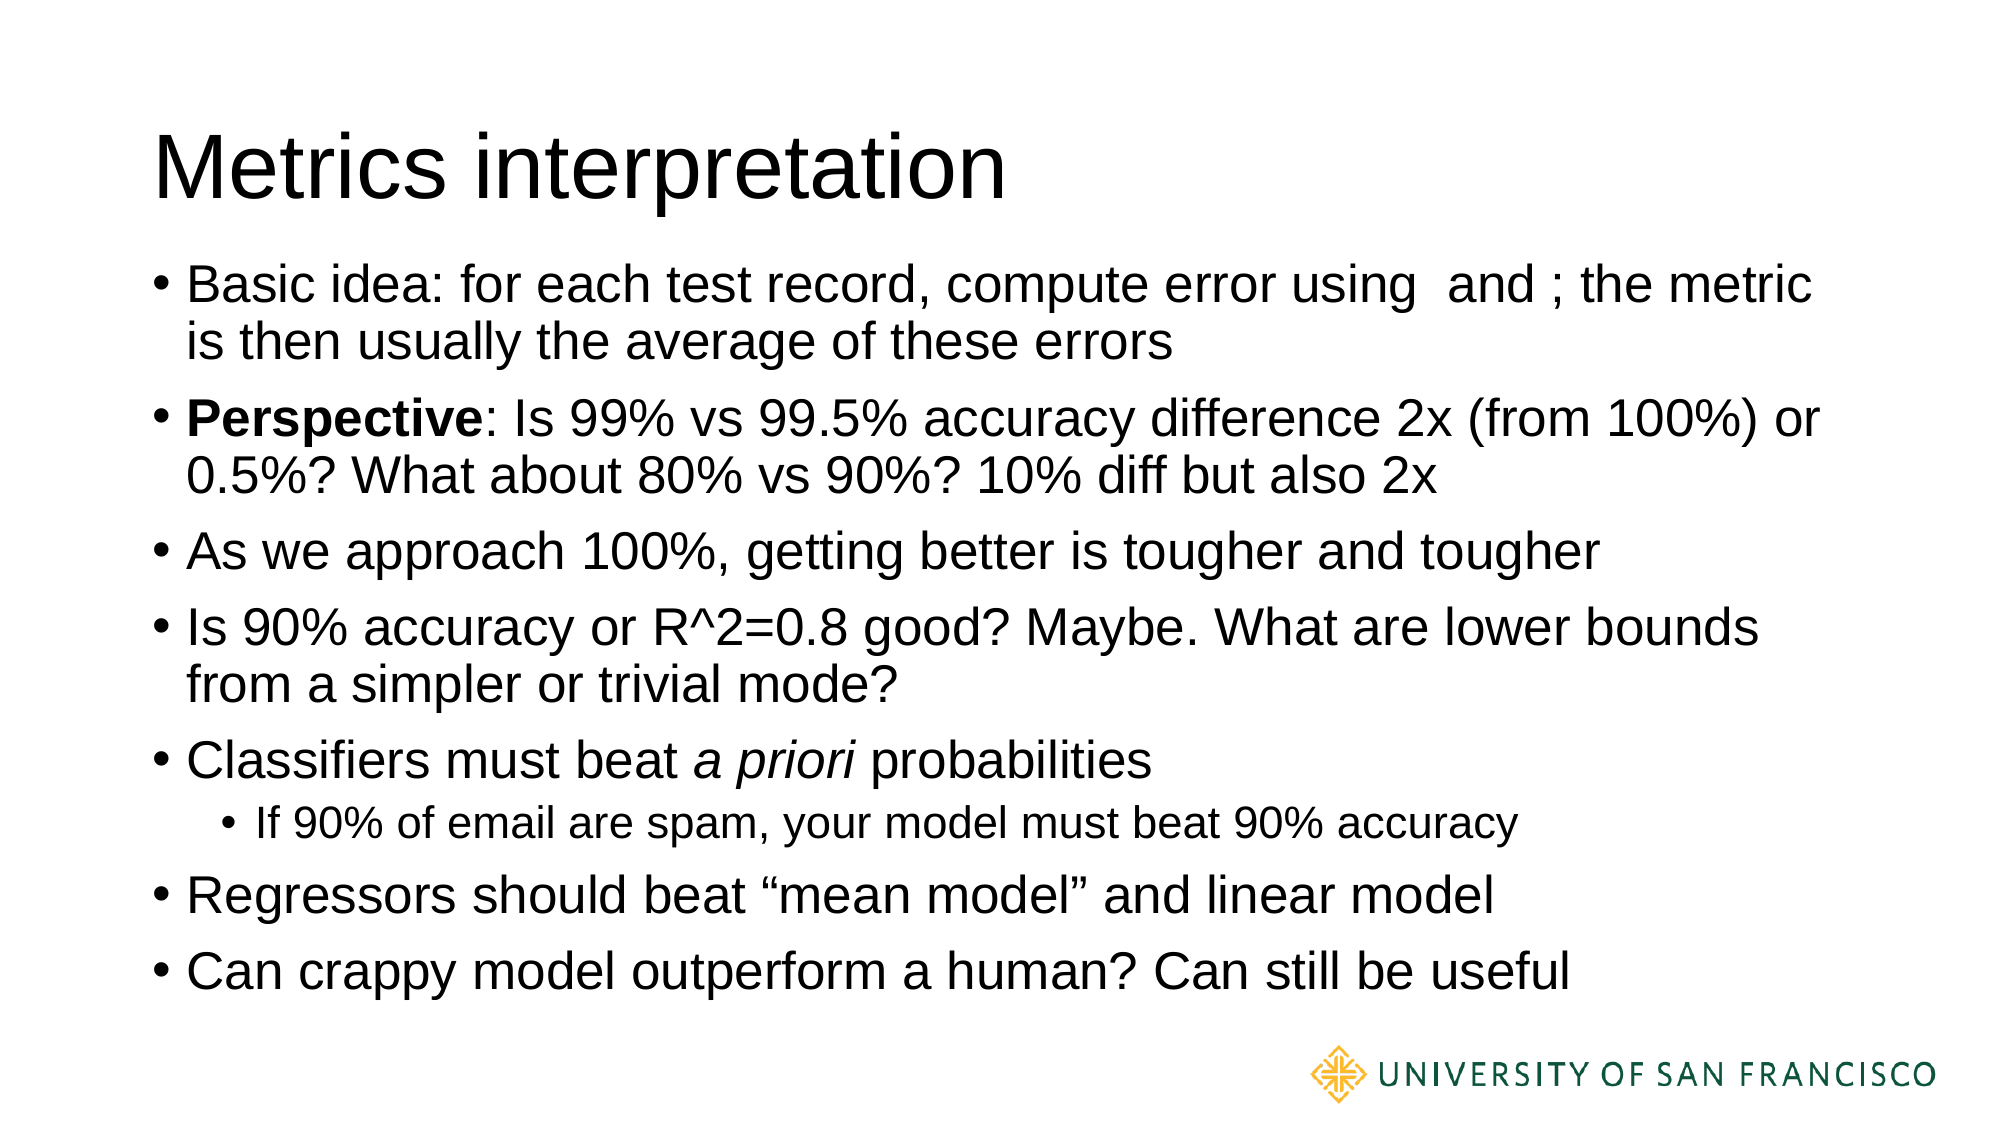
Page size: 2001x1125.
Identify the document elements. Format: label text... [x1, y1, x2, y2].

title Metrics interpretation [137, 59, 1863, 278]
